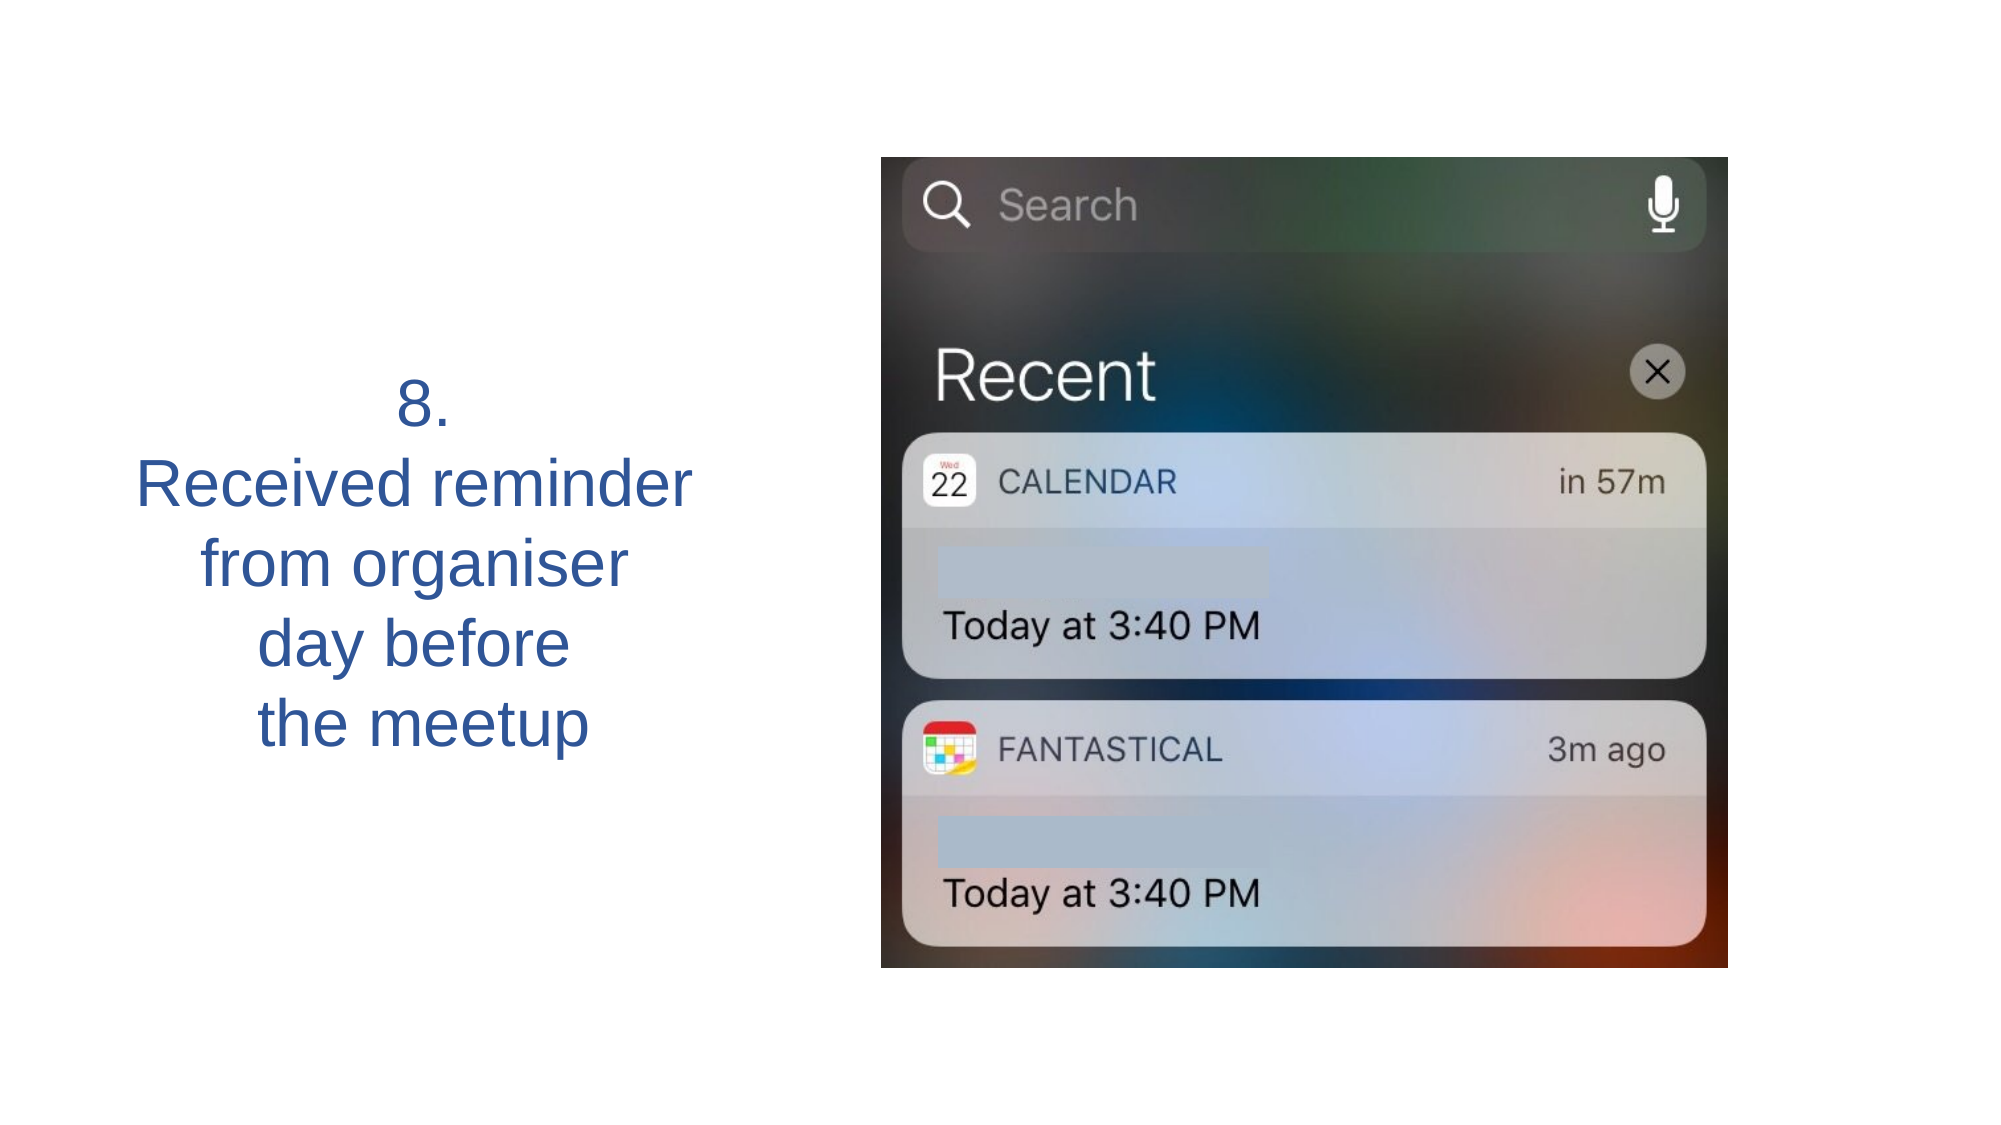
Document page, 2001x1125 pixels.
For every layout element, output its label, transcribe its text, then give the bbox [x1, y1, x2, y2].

picture [881, 157, 1728, 968]
text_box 8. Received reminder from organiser day before the meetup [120, 352, 728, 768]
